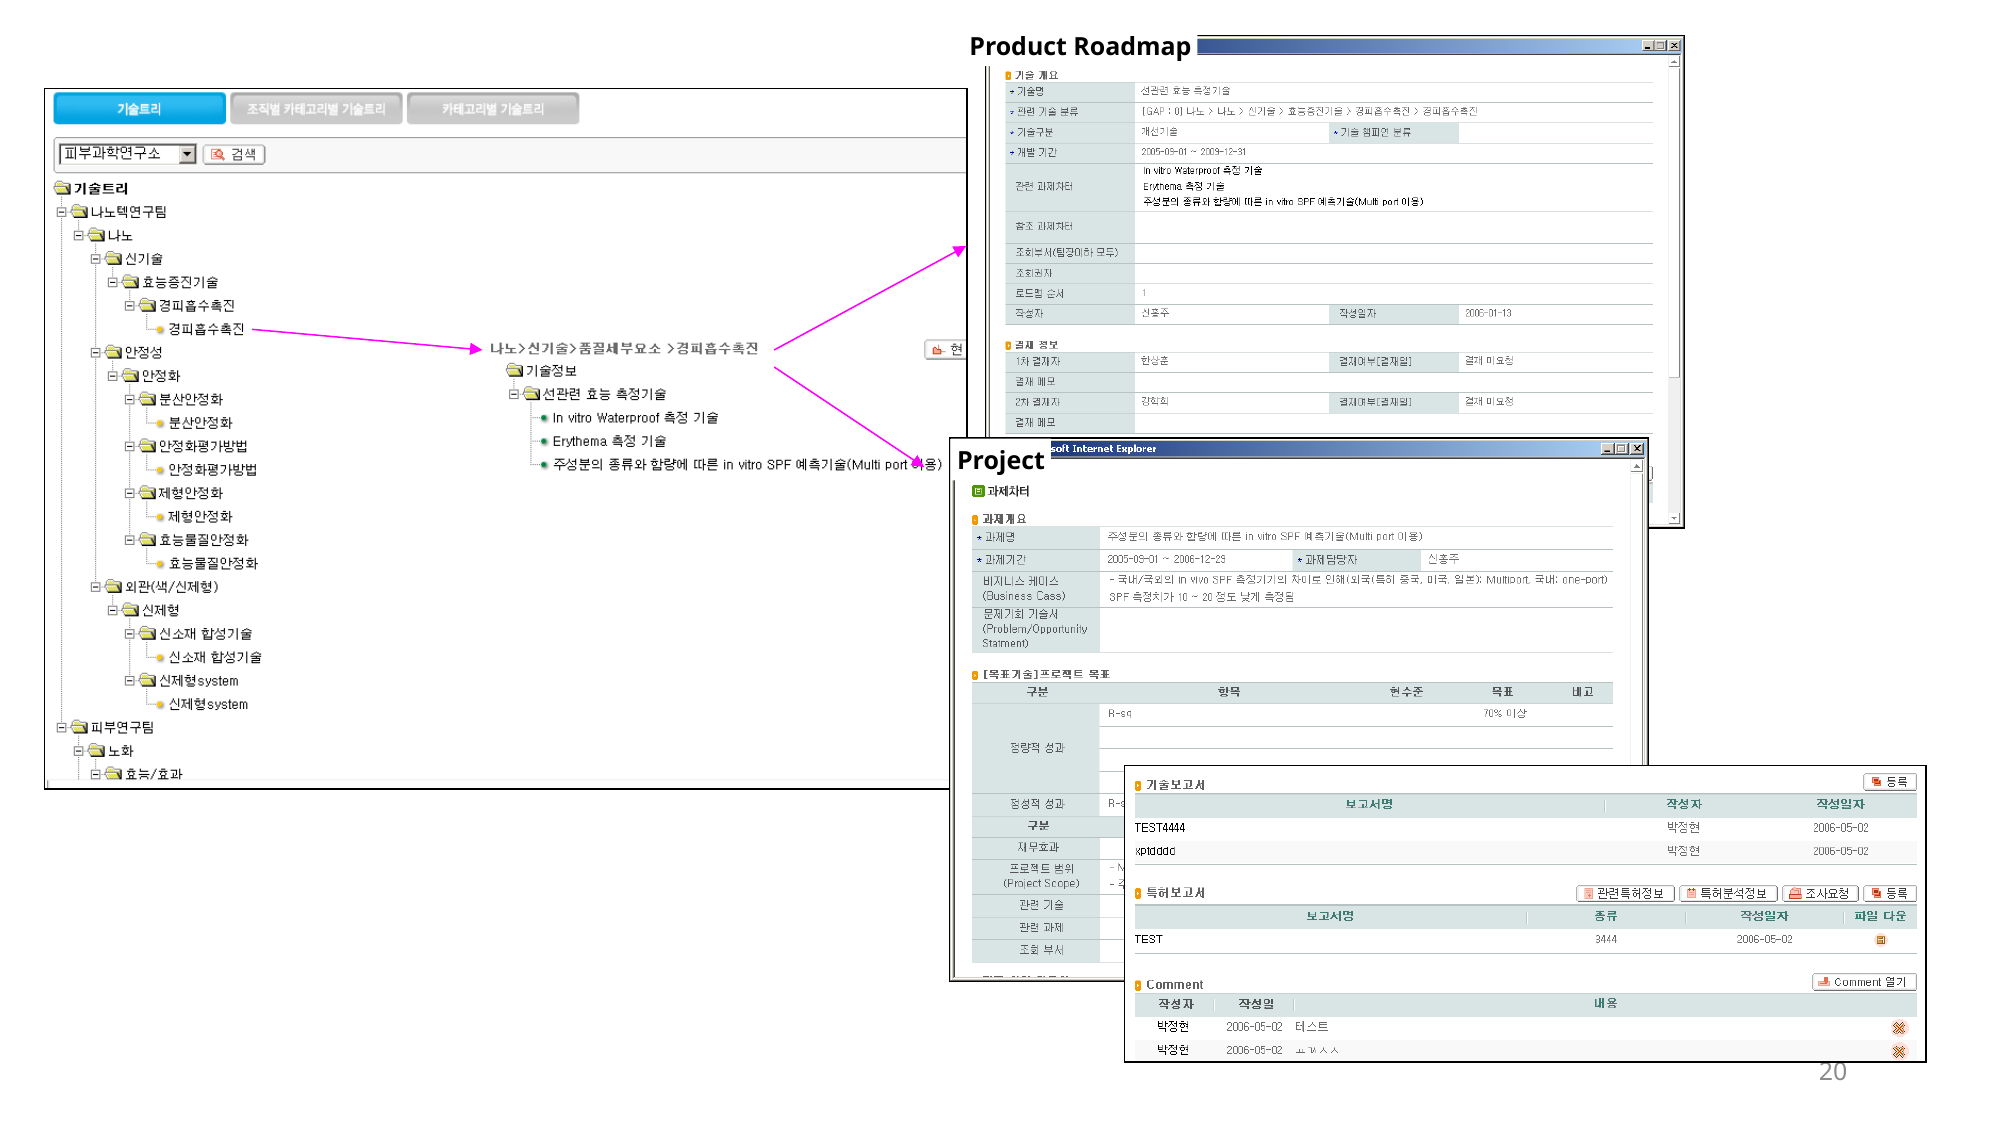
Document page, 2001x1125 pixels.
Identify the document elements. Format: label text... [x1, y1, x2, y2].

slide_number 20 [1412, 1063, 1863, 1103]
picture [45, 36, 1926, 1061]
text_box Product Roadmap [963, 24, 1198, 67]
